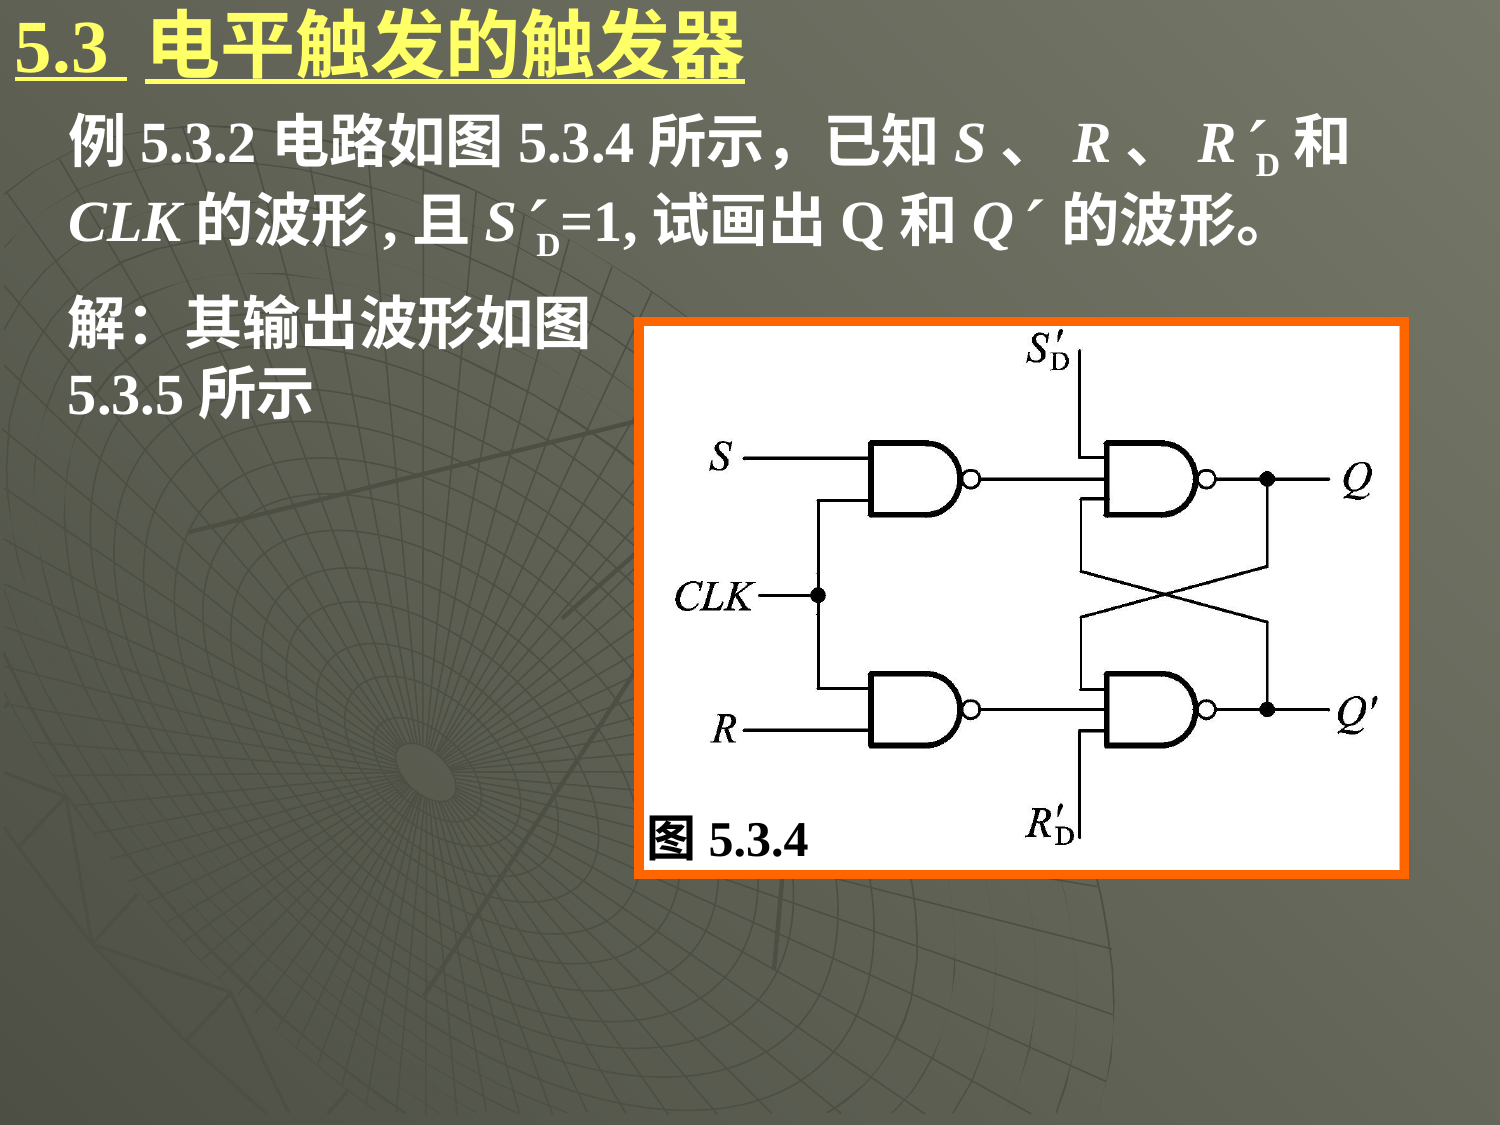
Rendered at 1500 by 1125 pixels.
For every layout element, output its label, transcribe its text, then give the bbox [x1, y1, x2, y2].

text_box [631, 325, 1400, 875]
text_box 5.3 电平触发的触发器 [0, 0, 815, 86]
text_box 解：其输出波形如图5.3.5所示 [53, 278, 656, 434]
title 例5.3.2电路如图5.3.4所示，已知S、R、RD和CLK的波形,且SD=1,试画出Q和Q 的波形。 [53, 90, 1447, 278]
